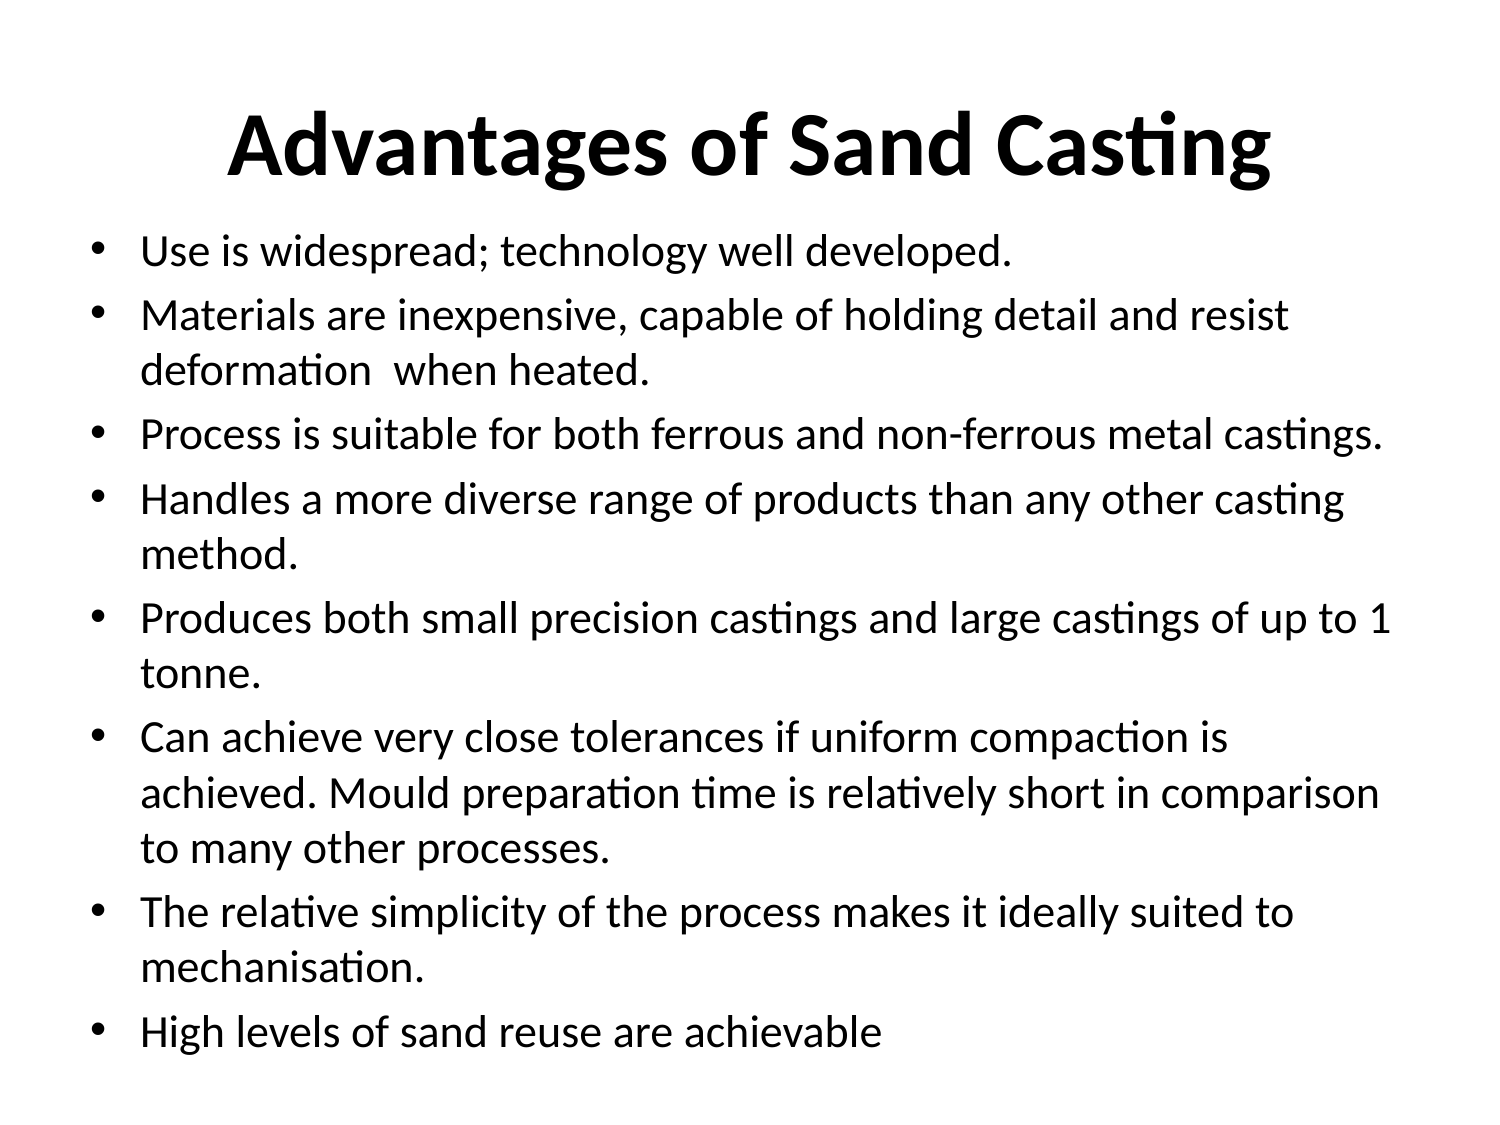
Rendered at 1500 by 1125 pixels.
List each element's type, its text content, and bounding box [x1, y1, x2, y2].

list Use is widespread; technology well developed. Materials are inexpensive, capable of holding detail and resist deformation when heated. Process is suitable for both ferrous and non-ferrous metal castings. Handles a more diverse range of products than any other casting method. Produces both small precision castings and large castings of up to 1 tonne. Can achieve very close tolerances if uniform compaction is achieved. Mould preparation time is relatively short in comparison to many other processes. The relative simplicity of the process makes it ideally suited to mechanisation. High levels of sand reuse are achievable [75, 212, 1425, 1088]
title Advantages of Sand Casting [75, 45, 1425, 212]
